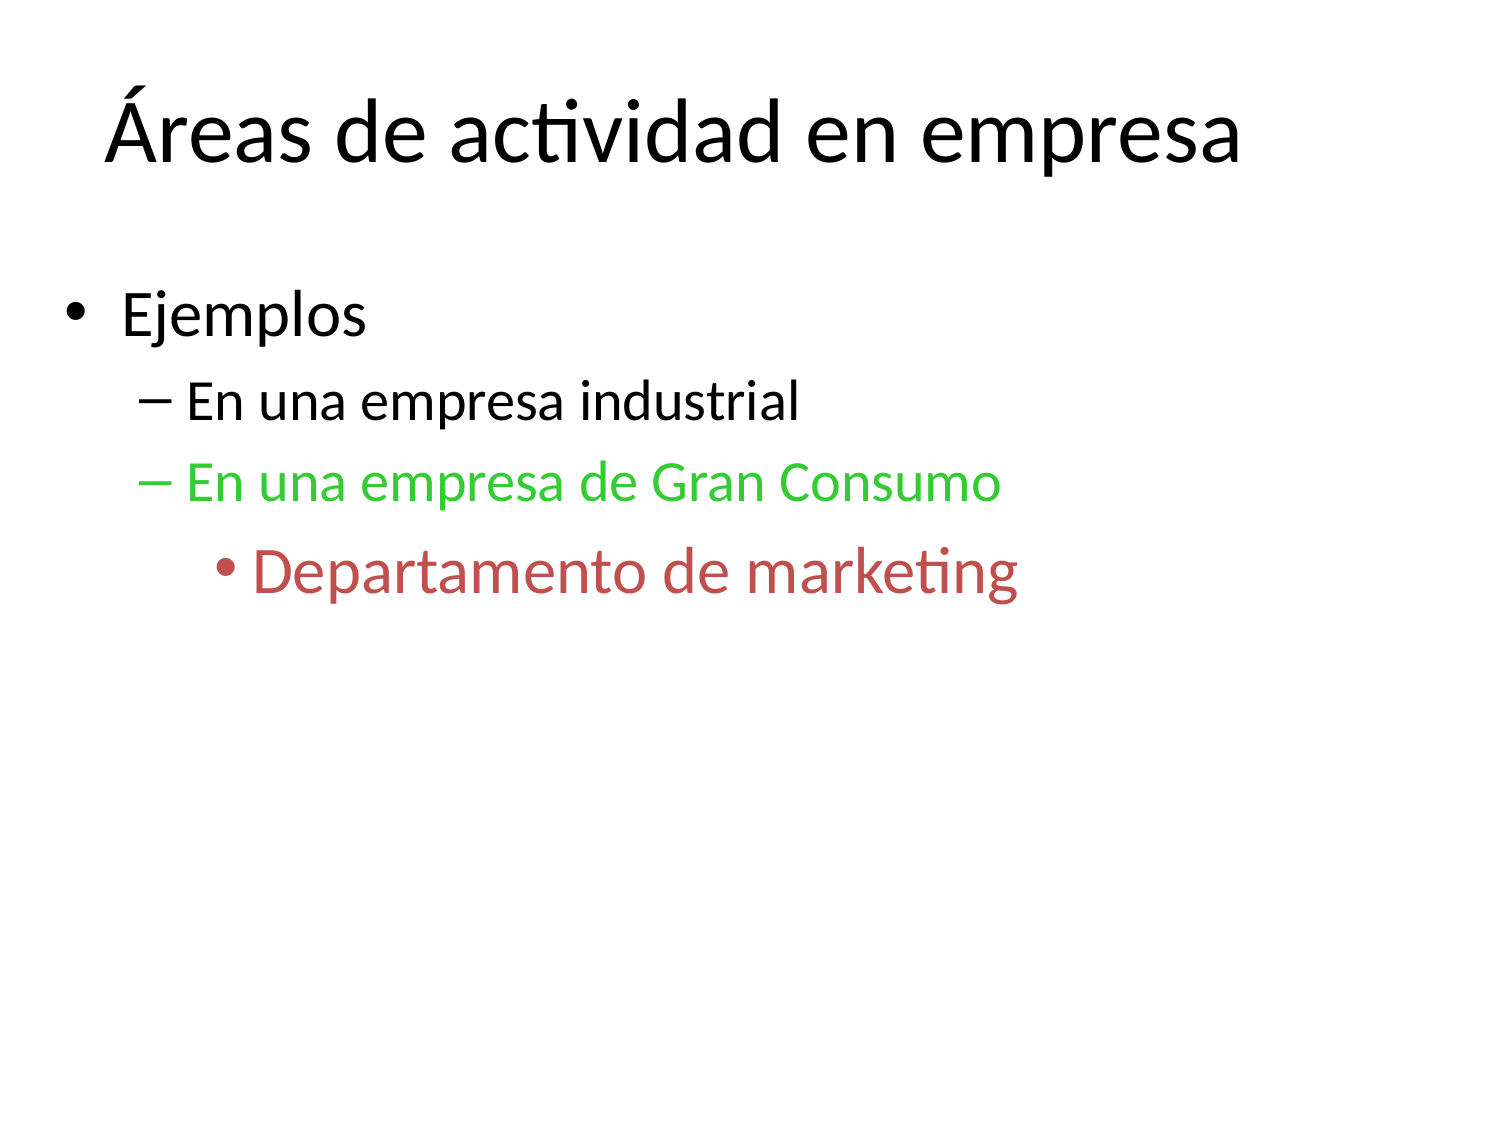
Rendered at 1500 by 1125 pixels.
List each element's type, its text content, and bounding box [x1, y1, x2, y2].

list Ejemplos En una empresa industrial En una empresa de Gran Consumo Departamento de marketing [49, 262, 1400, 788]
title Áreas de actividad en empresa [0, 31, 1350, 219]
